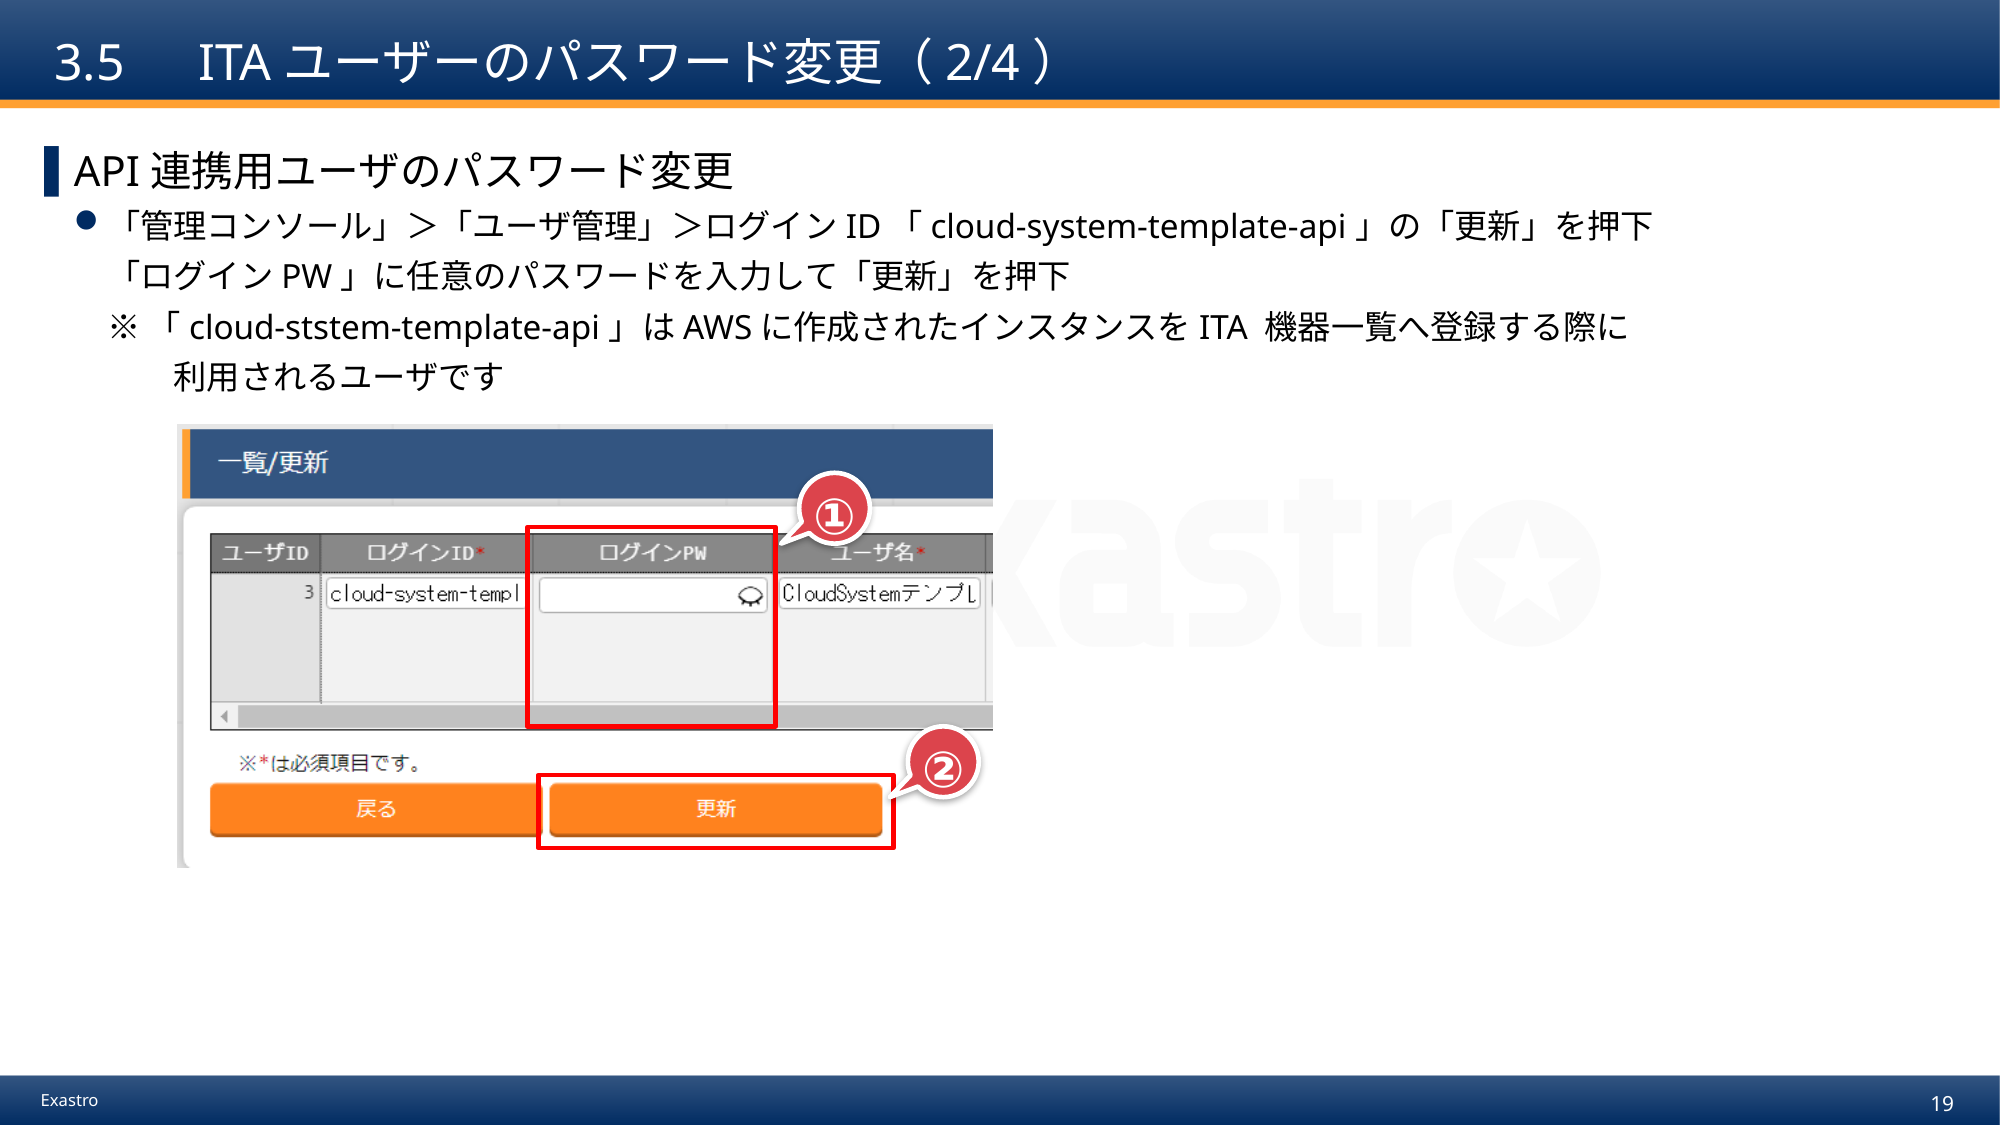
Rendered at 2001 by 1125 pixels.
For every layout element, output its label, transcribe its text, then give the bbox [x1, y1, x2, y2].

picture [0, 0, 2000, 1125]
list API連携用ユーザのパスワード変更 「管理コンソール」＞「ユーザ管理」＞ログインID「cloud-system-template-api」の「更新」を押下 「ログインPW」に任意のパスワードを入力して「更新」を押下 ※ 「cloud-ststem-template-api」はAWSに作成されたインスタンスをITA 機器一覧へ登録する際に 利用されるユーザです [29, 137, 1961, 421]
title 3.5 ITAユーザーのパスワード変更（2/4） [39, 18, 1961, 96]
